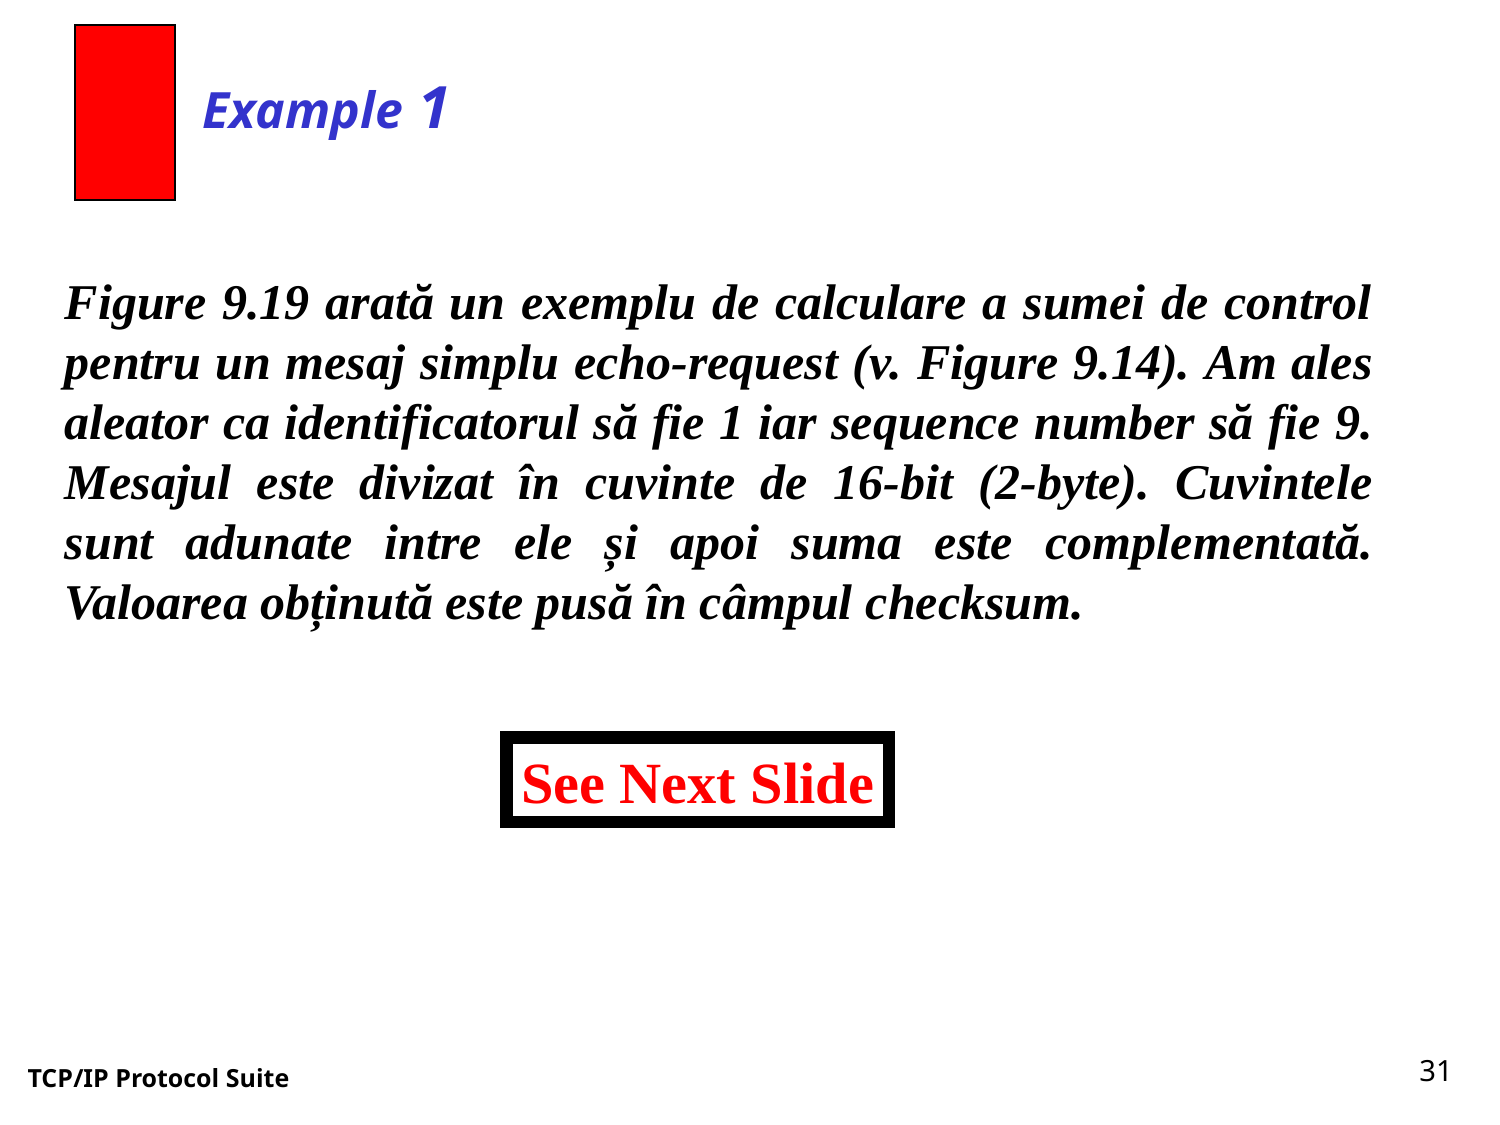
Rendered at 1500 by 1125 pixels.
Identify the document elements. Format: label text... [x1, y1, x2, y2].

footer TCP/IP Protocol Suite [12, 1025, 488, 1100]
text_box [75, 24, 175, 200]
text_box See Next Slide [506, 737, 890, 823]
text_box Figure 9.19 arată un exemplu de calculare a sumei de control pentru un mesaj simplu echo-request (v. Figure 9.14). Am ales aleator ca identificatorul să fie 1 iar sequence number să fie 9. Mesajul este divizat în cuvinte de 16-bit (2-byte). Cuvintele sunt adunate intre ele și apoi suma este complementată. Valoarea obținută este pusă în câmpul checksum. [49, 261, 1388, 637]
slide_number 31 [1155, 1024, 1468, 1100]
text_box Example 1 [187, 62, 550, 148]
